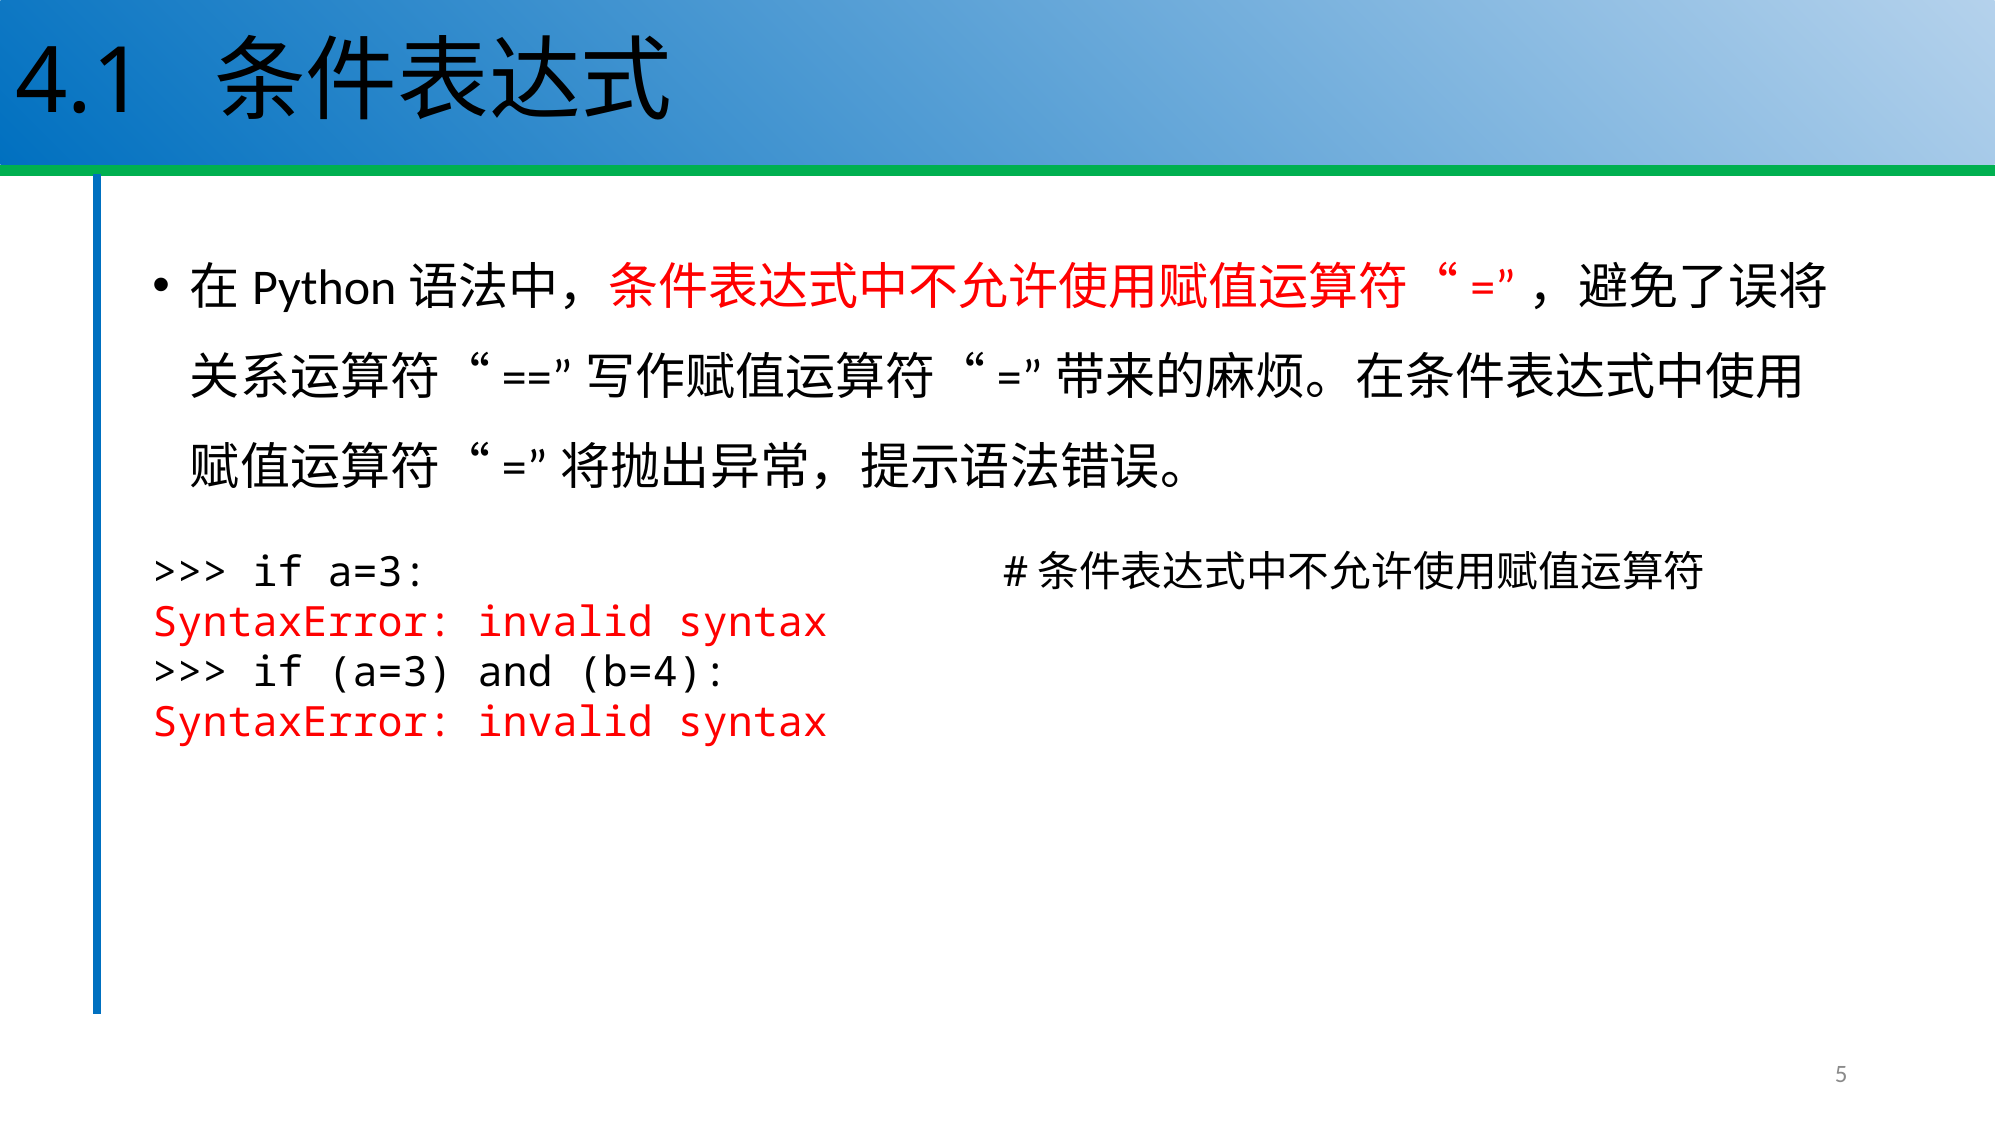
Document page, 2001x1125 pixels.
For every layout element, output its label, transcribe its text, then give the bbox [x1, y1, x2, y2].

slide_number 5 [1412, 1042, 1863, 1103]
title 4.1 条件表达式 [0, 0, 1995, 165]
list 在Python语法中，条件表达式中不允许使用赋值运算符“=”，避免了误将关系运算符“==”写作赋值运算符“=”带来的麻烦。在条件表达式中使用赋值运算符“=”将抛出异常，提示语法错误。 >>> if a=3: #条件表达式中不允许使用赋值运算符 SyntaxError: invalid syntax >>> if (a=3) and (b=4): SyntaxError: invalid syntax [137, 216, 1863, 978]
